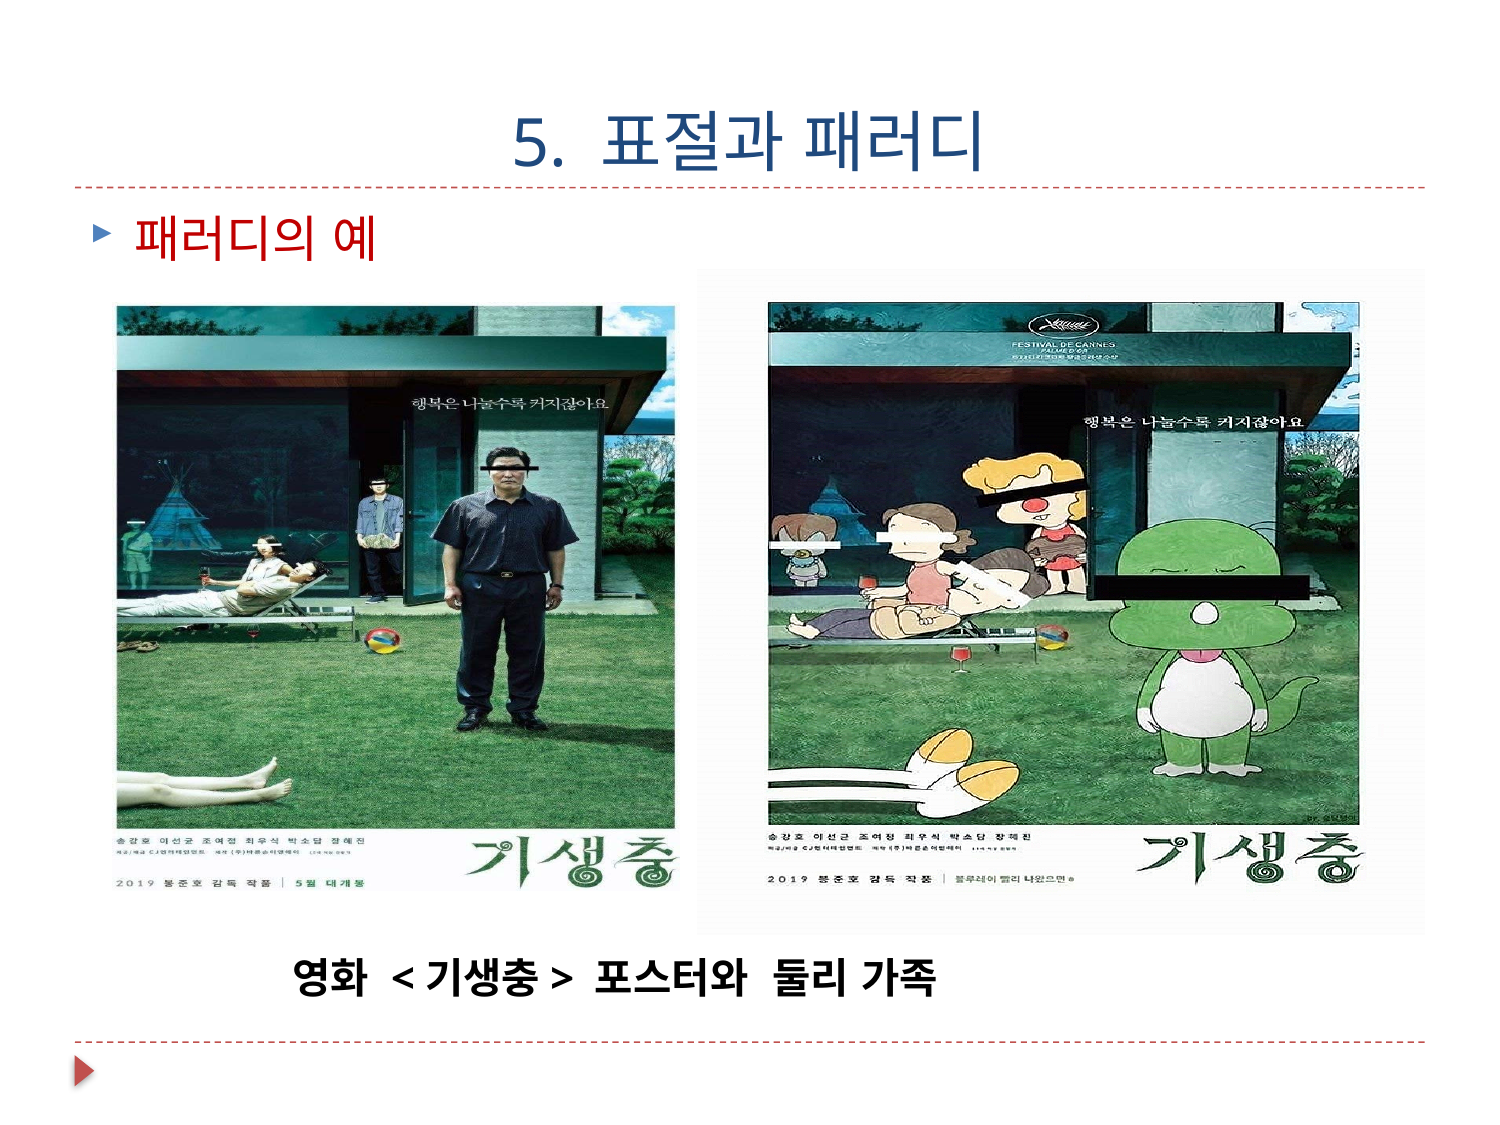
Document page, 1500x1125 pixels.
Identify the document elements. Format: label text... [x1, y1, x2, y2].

picture [696, 268, 1426, 936]
title 5. 표절과 패러디 [75, 24, 1425, 188]
list 패러디의 예 [75, 200, 1425, 1010]
text_box 영화 <기생충> 포스터와 둘리 가족 [277, 944, 1294, 1010]
picture [111, 302, 680, 891]
